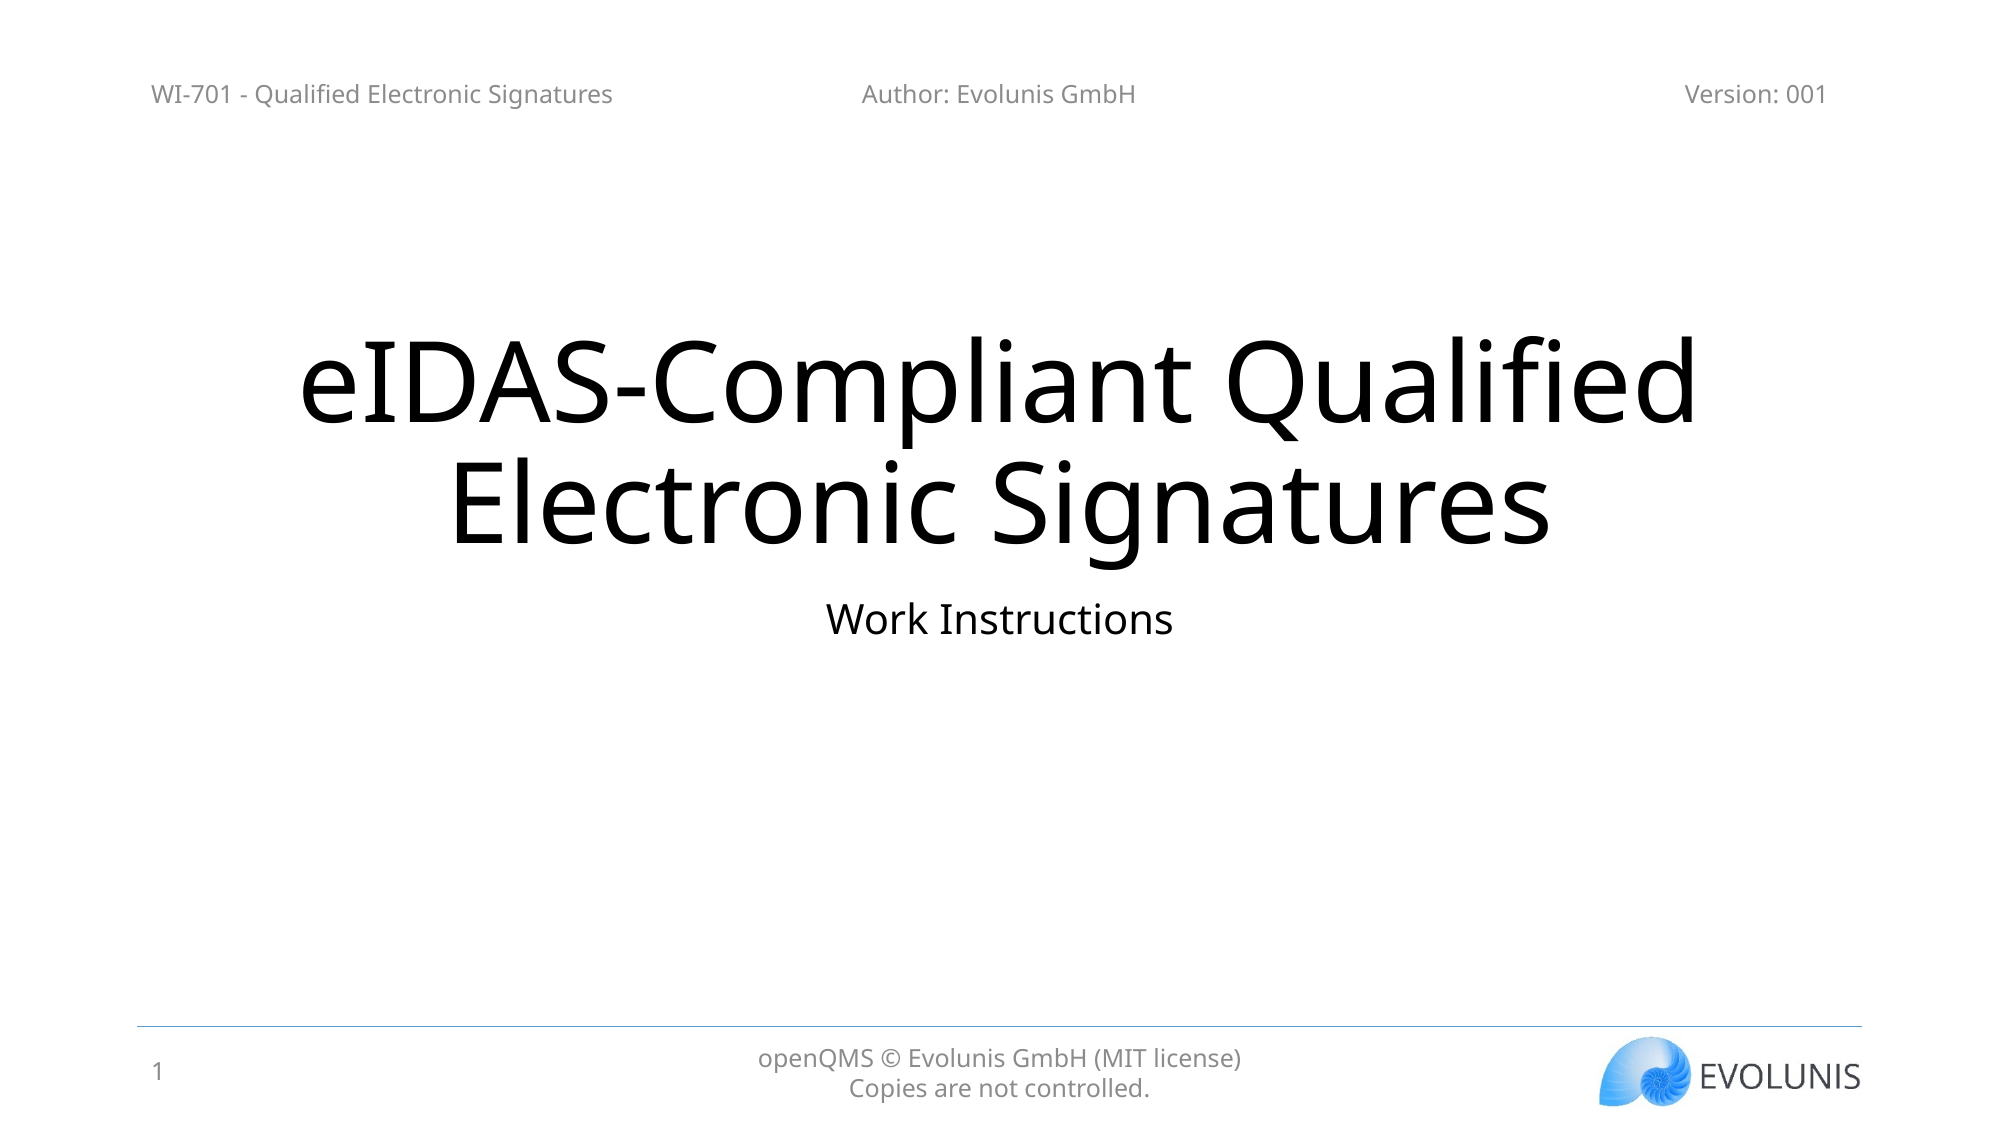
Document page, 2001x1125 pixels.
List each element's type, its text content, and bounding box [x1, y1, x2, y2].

picture [1597, 1034, 1863, 1109]
title eIDAS-Compliant Qualified Electronic Signatures [249, 184, 1750, 576]
subtitle Work Instructions [249, 590, 1750, 863]
slide_number 1 [136, 1042, 587, 1103]
